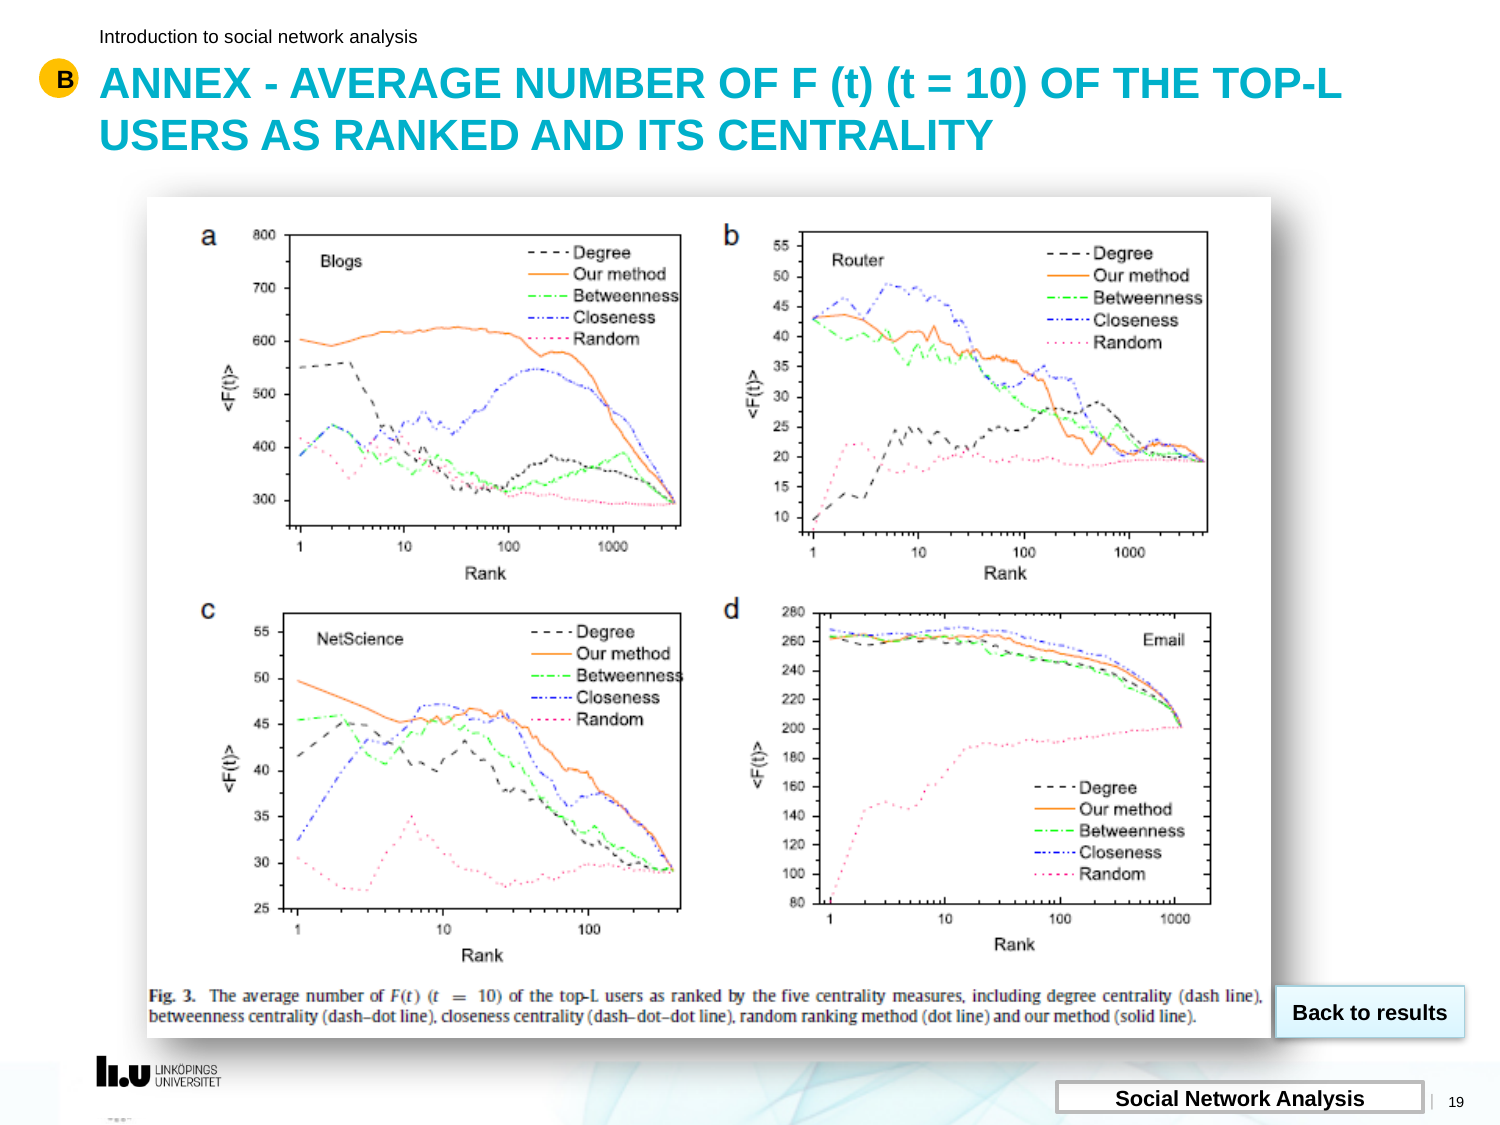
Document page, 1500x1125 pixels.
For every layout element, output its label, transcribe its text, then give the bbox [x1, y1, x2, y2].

title ANNEX - AVERAGE NUMBER OF F (t) (t = 10) OF THE TOP-L USERS AS RANKED AND ITS CENTRALITY [83, 47, 1483, 241]
list Introduction to social network analysis [83, 19, 1447, 52]
text_box Social Network Analysis [1055, 1080, 1425, 1114]
text_box Back to results [1276, 985, 1465, 1038]
picture [147, 196, 1272, 1039]
picture [0, 1044, 1500, 1125]
text_box B [39, 58, 79, 98]
